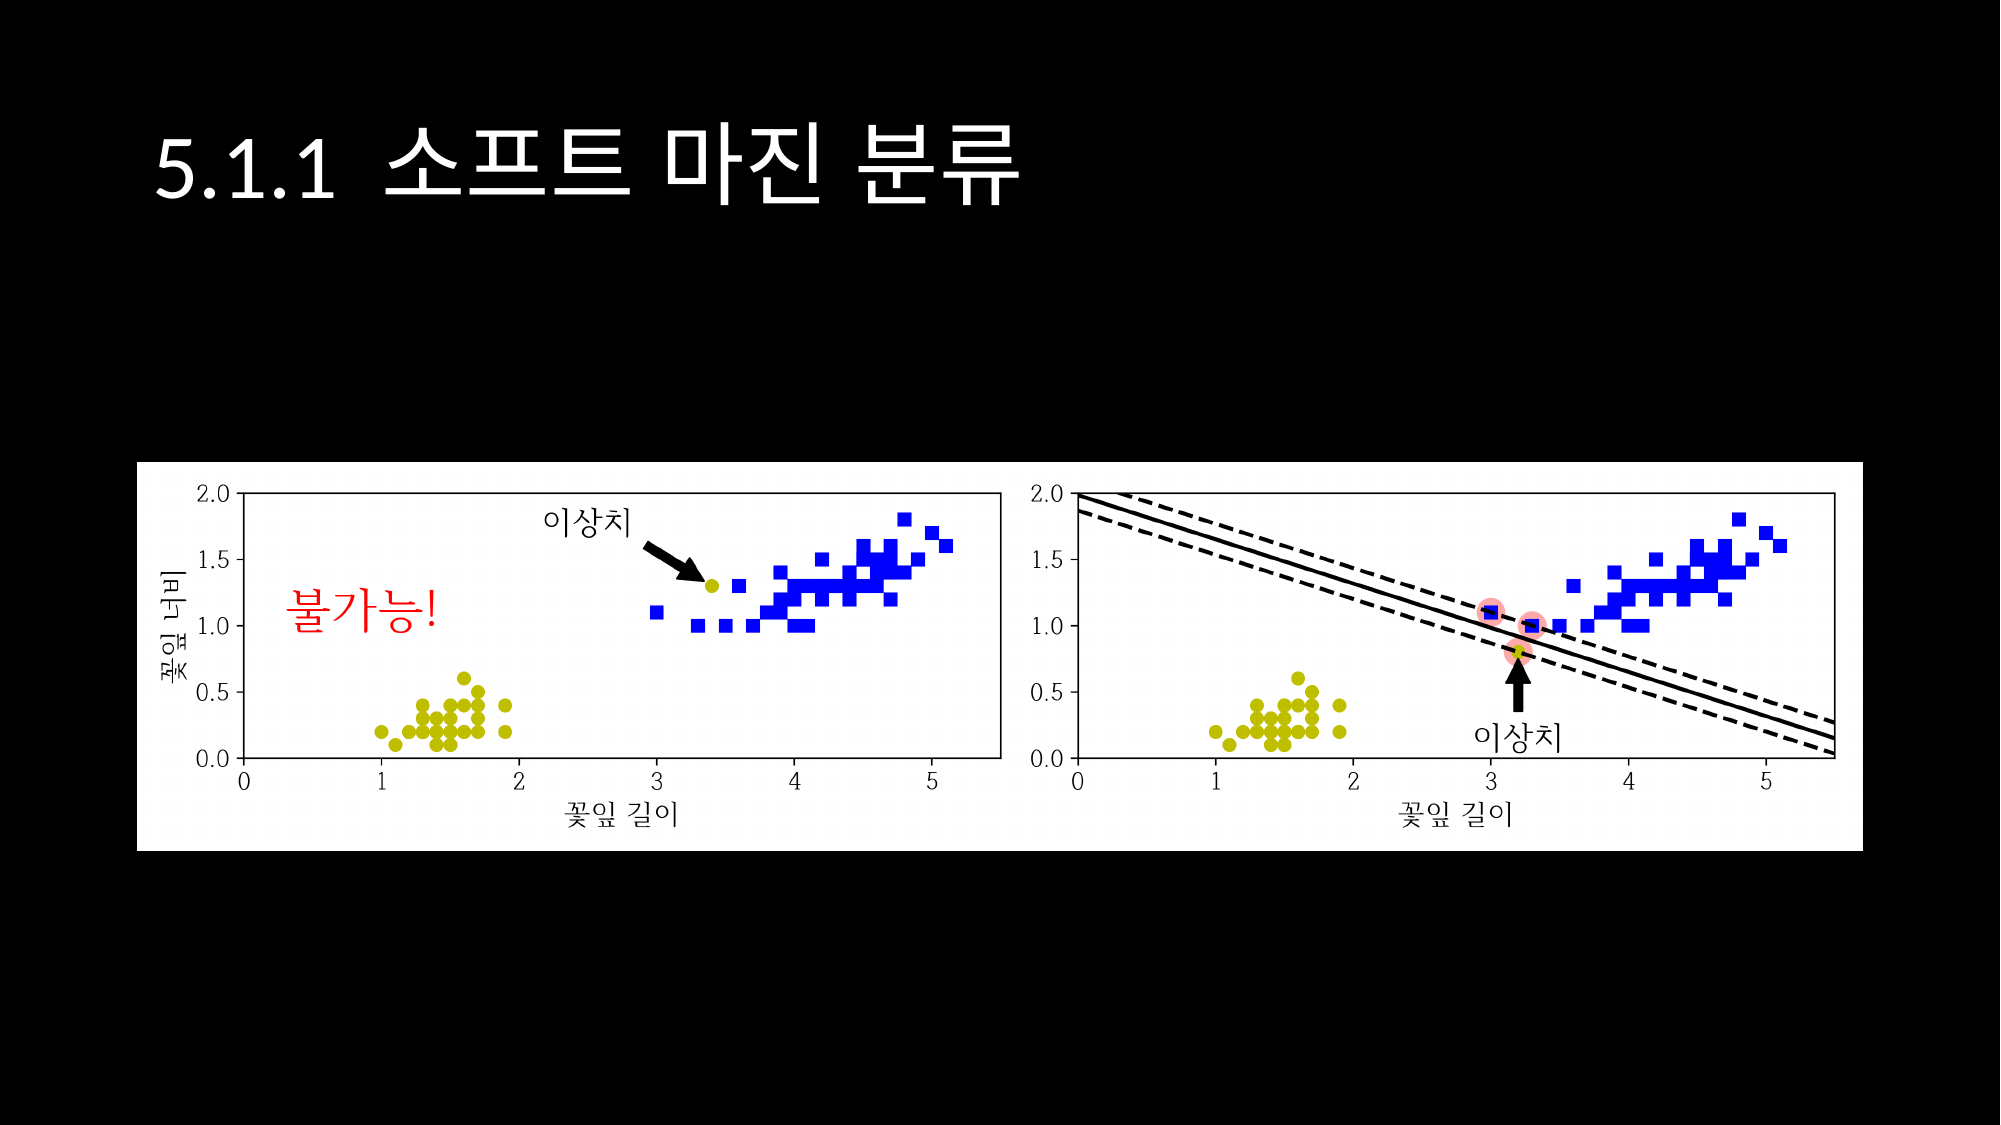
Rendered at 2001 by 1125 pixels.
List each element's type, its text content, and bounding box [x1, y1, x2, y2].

title 5.1.1 소프트 마진 분류 [137, 59, 1863, 278]
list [137, 462, 1863, 851]
